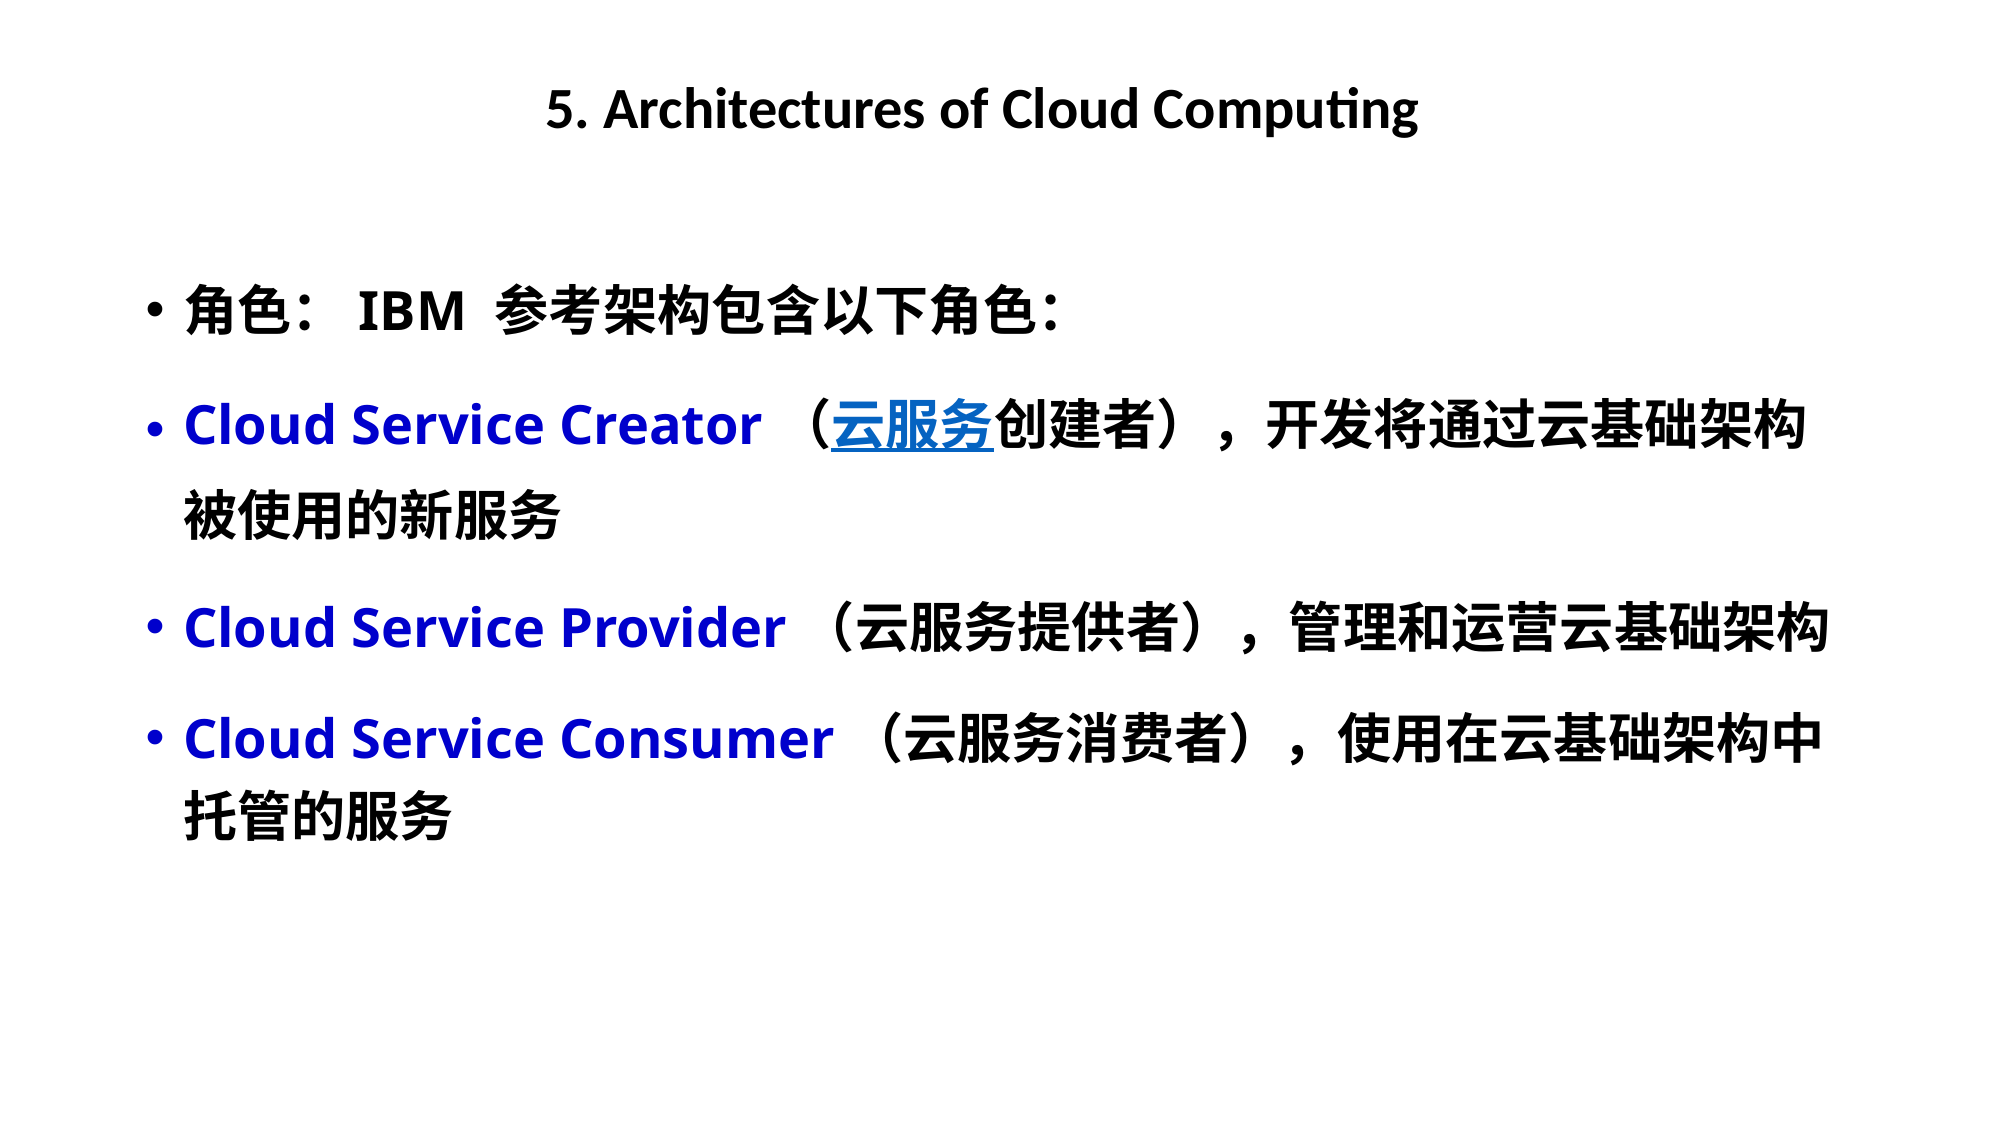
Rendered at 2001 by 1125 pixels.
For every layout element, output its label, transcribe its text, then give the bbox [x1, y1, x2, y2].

text_box 5. Architectures of Cloud Computing [362, 63, 1603, 148]
list 角色：IBM 参考架构包含以下角色： Cloud Service Creator（云服务创建者），开发将通过云基础架构被使用的新服务 Cloud Service Provider（云服务提供者），管理和运营云基础架构 Cloud Service Consumer（云服务消费者），使用在云基础架构中托管的服务 [130, 255, 1852, 857]
